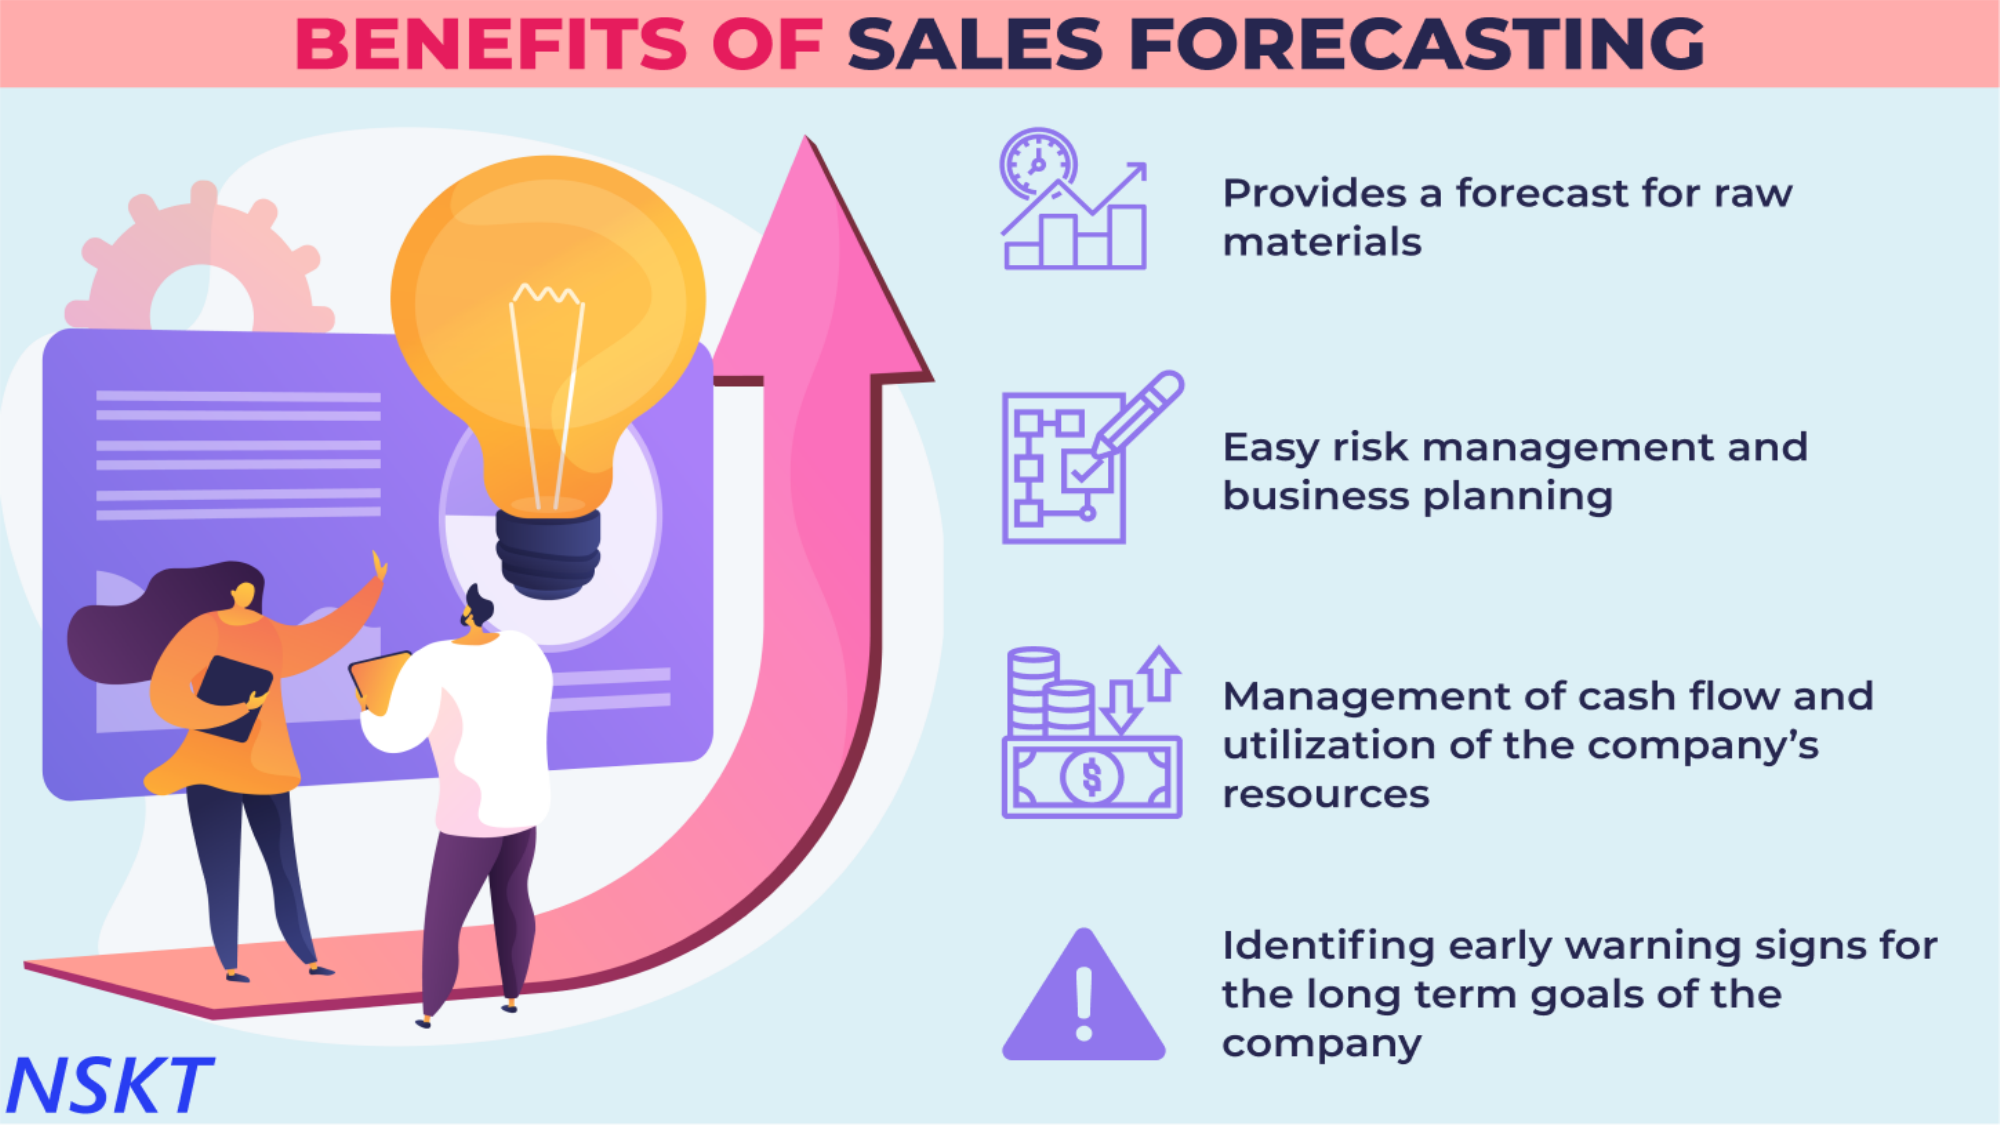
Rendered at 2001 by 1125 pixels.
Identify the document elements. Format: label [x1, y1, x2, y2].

list [0, 0, 2000, 1125]
